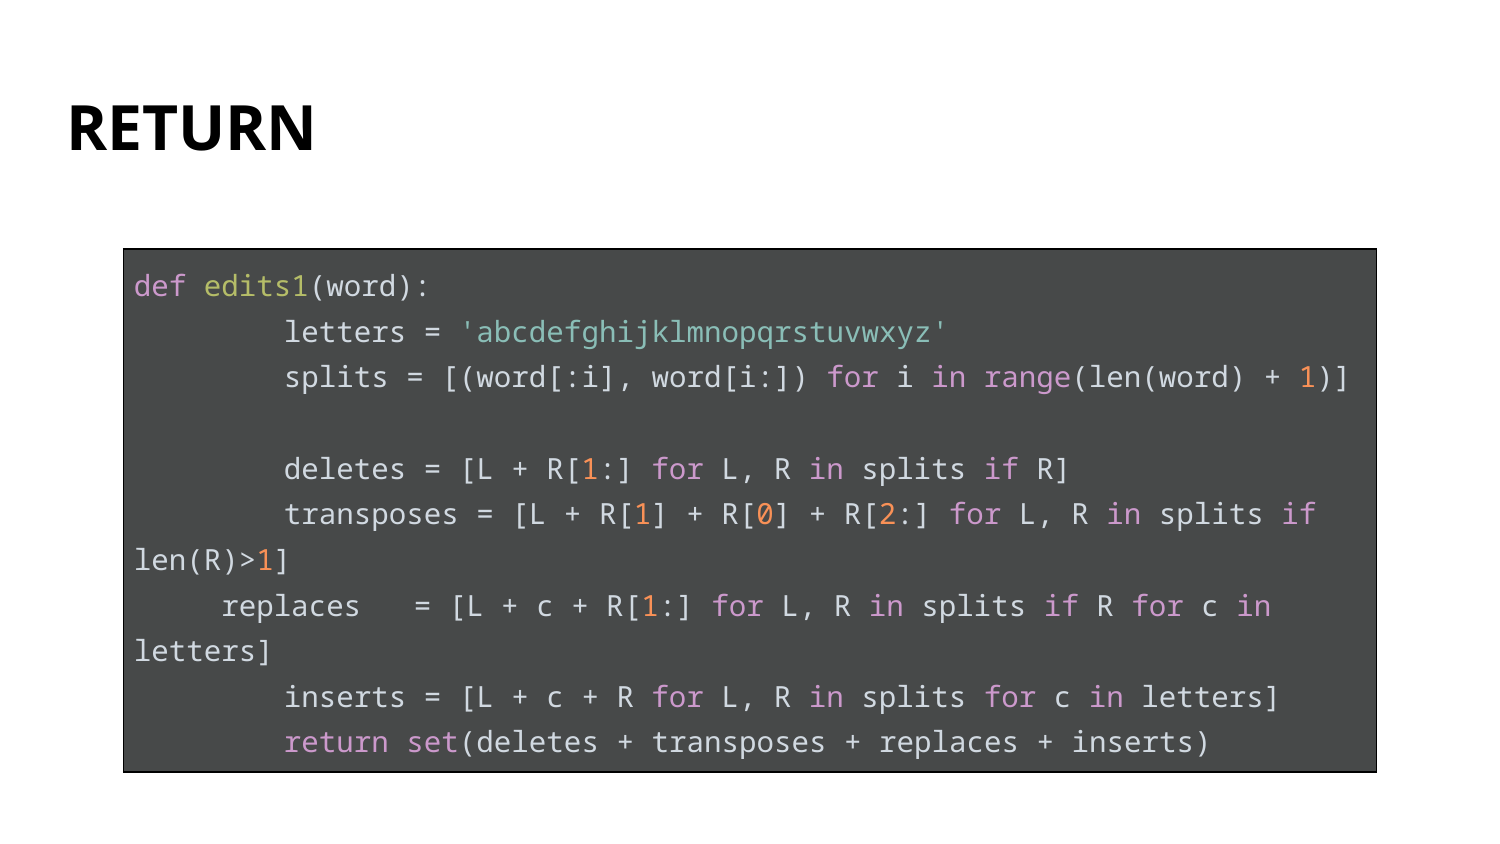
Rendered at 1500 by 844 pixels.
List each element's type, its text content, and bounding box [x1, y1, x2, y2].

title RETURN [51, 72, 1449, 167]
table_header def edits1(word): letters = 'abcdefghijklmnopqrstuvwxyz' splits = [(word[:i], word[i:]) for i in range(len(word) + 1)] deletes = [L + R[1:] for L, R in splits if R] transposes = [L + R[1] + R[0] + R[2:] for L, R in splits if len(R)>1] replaces = [L + c + R[1:] for L, R in splits if R for c in letters] inserts = [L + c + R for L, R in splits for c in letters] return set(deletes + transposes + replaces + inserts) [124, 250, 1376, 771]
